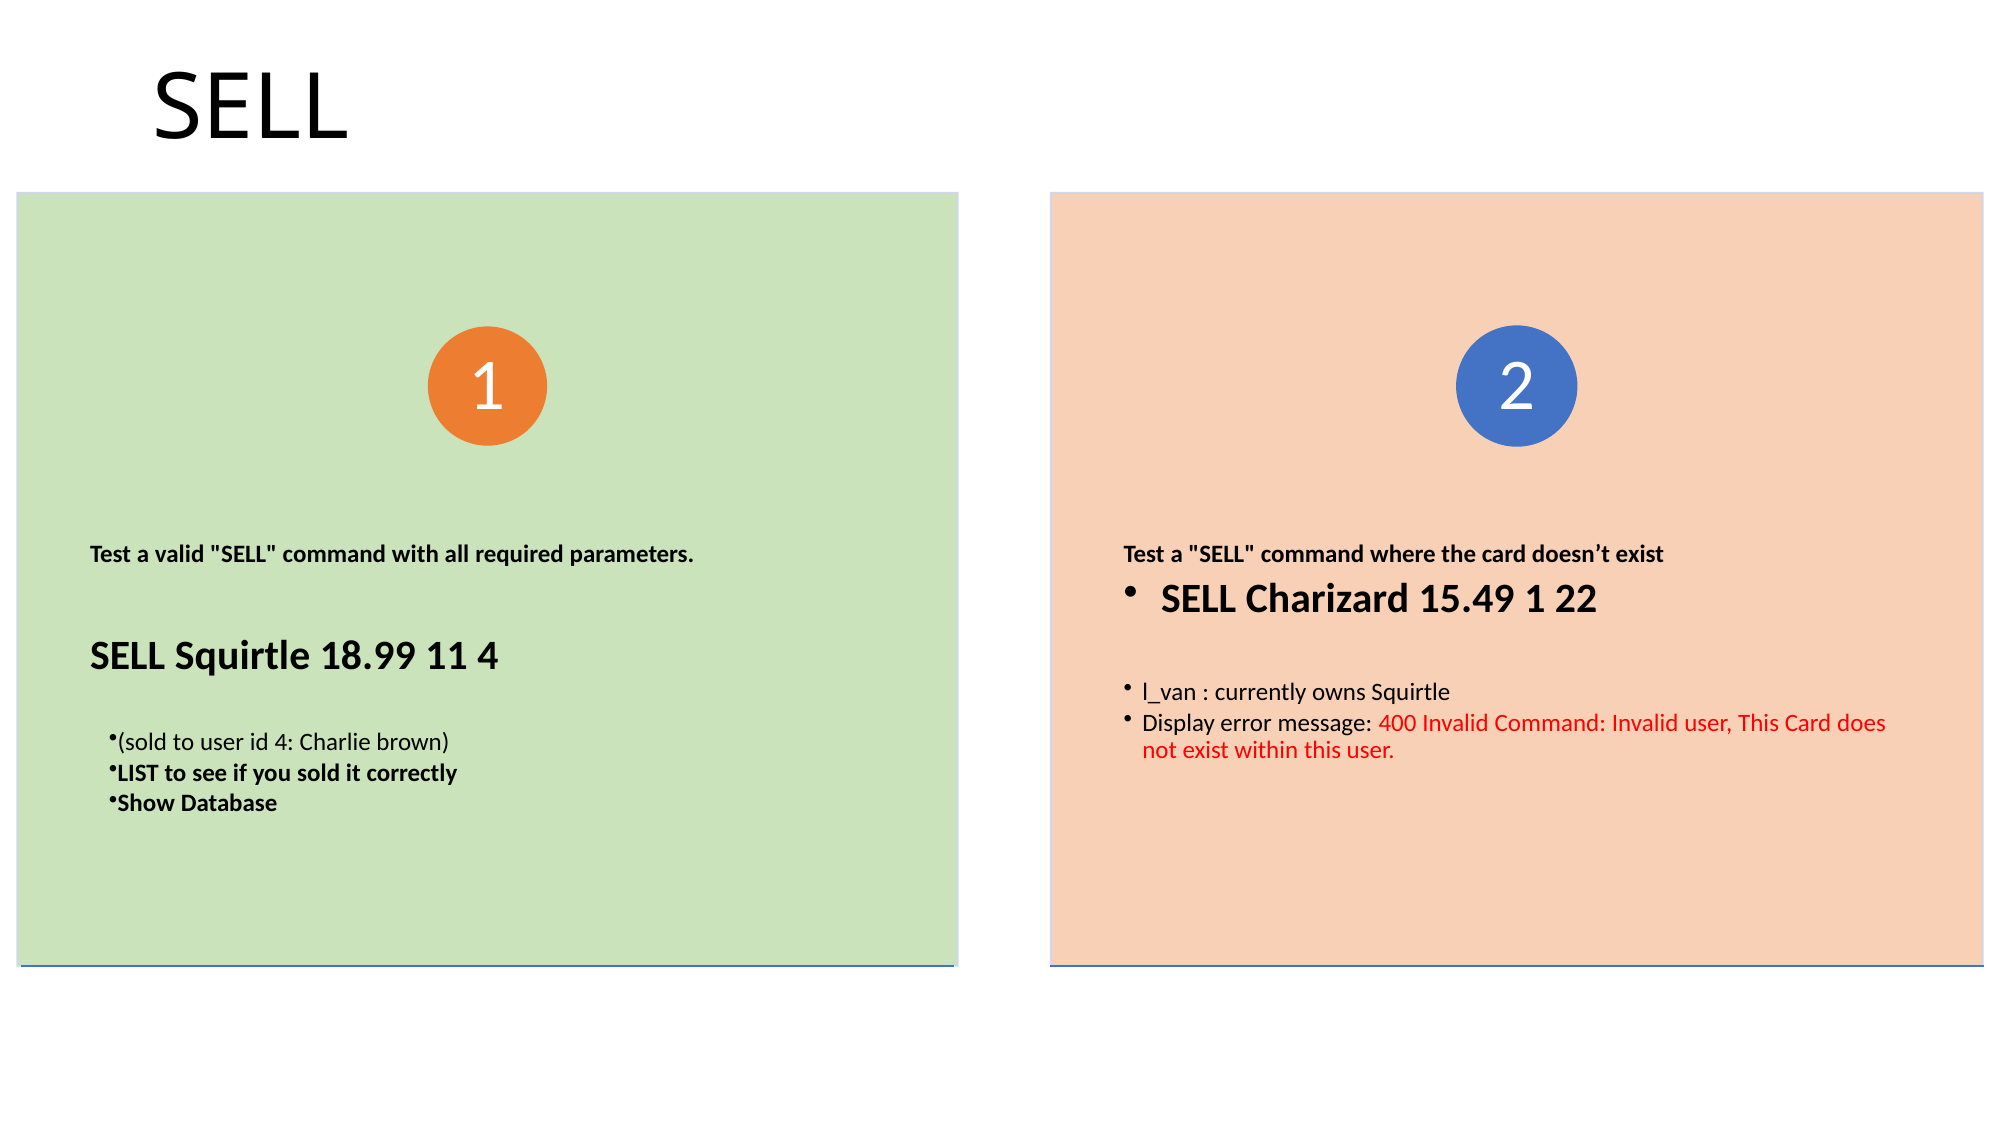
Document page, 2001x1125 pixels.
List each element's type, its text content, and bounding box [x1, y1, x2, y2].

title SELL [137, 0, 1863, 192]
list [16, 192, 1984, 966]
